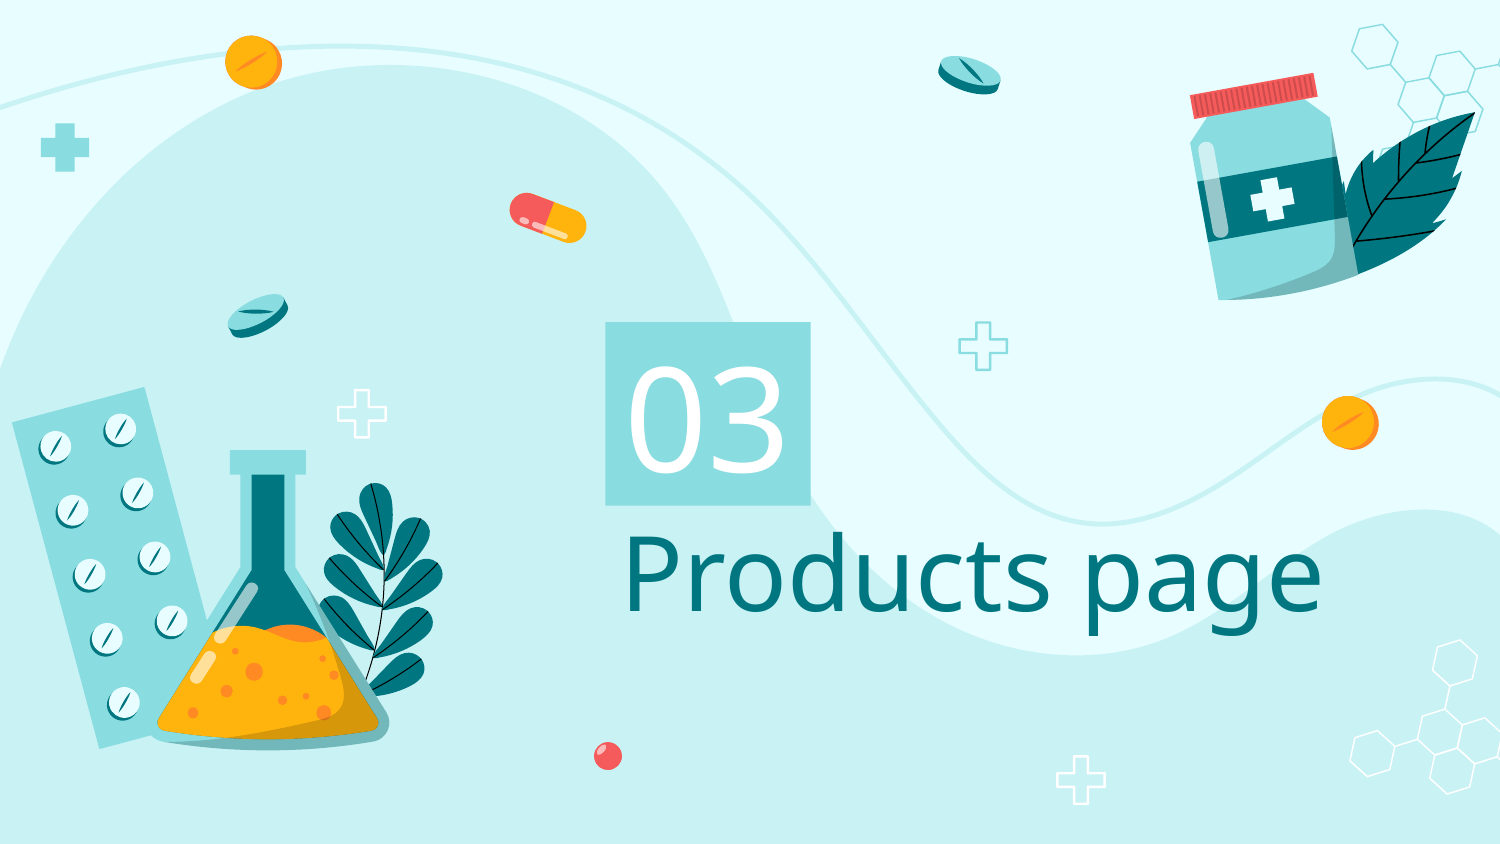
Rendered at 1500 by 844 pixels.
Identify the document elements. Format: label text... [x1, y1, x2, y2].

title Products page [605, 505, 1385, 648]
title 03 [605, 322, 811, 506]
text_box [141, 449, 394, 751]
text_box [398, 503, 451, 724]
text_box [523, 178, 573, 258]
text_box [1346, 125, 1489, 270]
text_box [0, 499, 136, 637]
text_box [226, 289, 289, 343]
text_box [1318, 395, 1383, 451]
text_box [1199, 81, 1342, 297]
